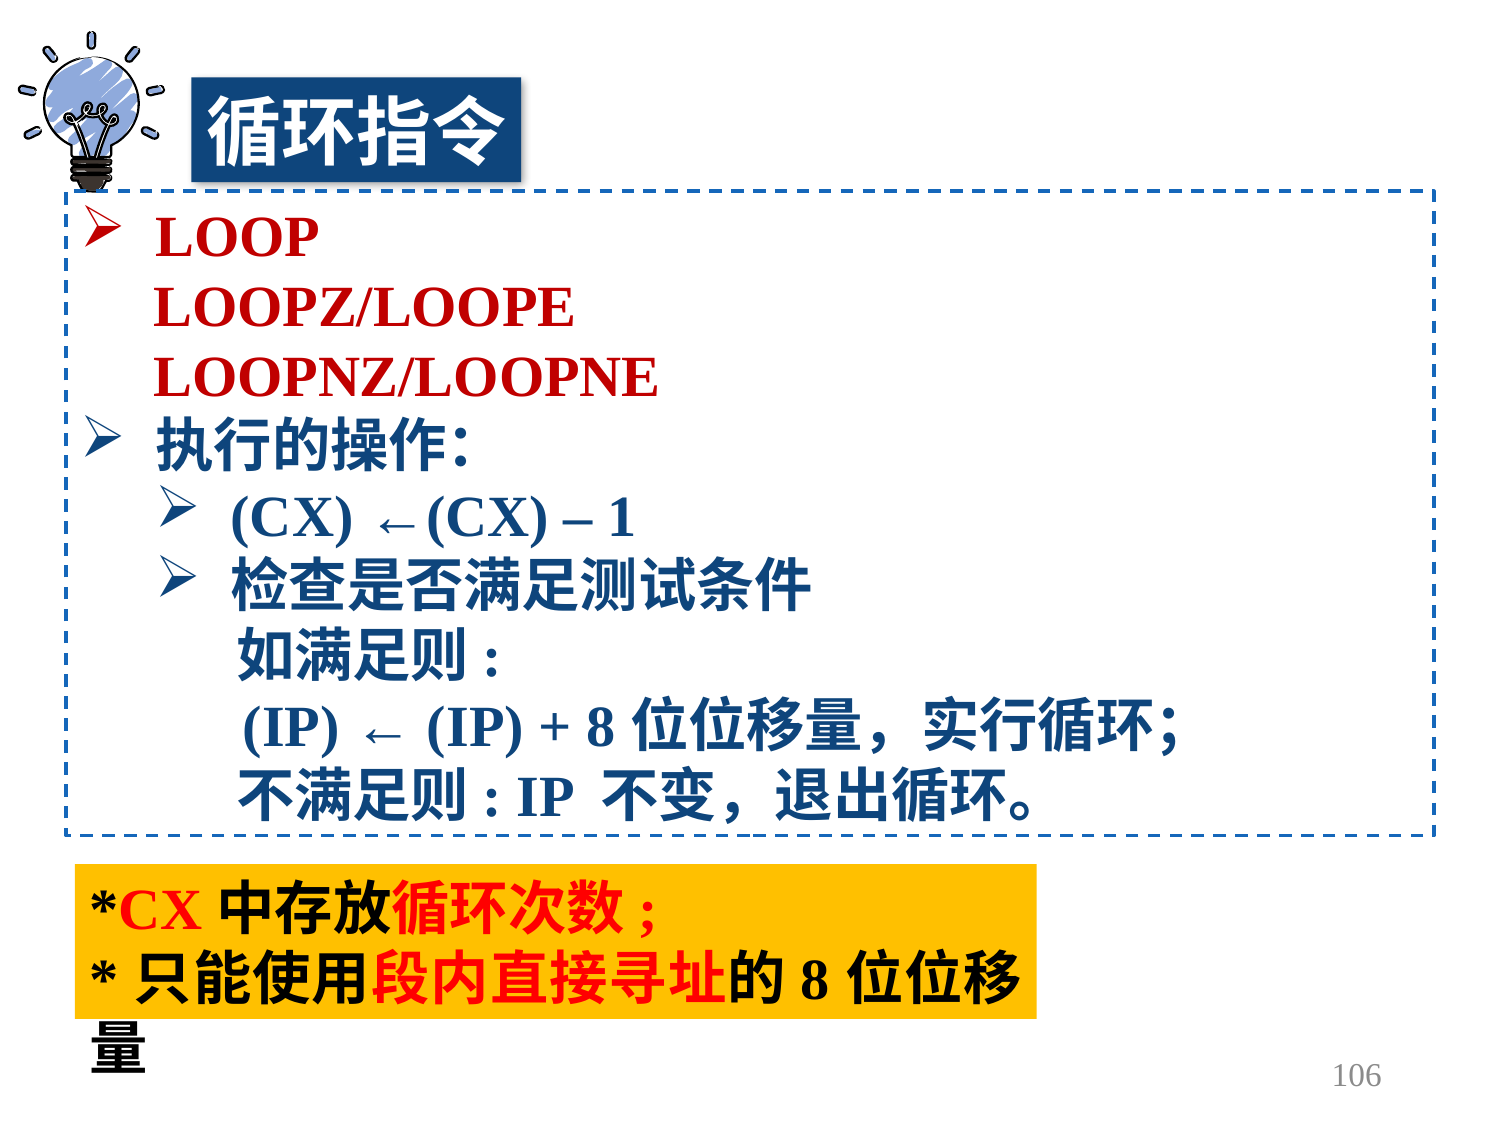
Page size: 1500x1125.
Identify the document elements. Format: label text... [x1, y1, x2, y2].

text_box 循环指令 [191, 77, 522, 183]
text_box LOOP LOOPZ/LOOPE LOOPNZ/LOOPNE 执行的操作： (CX) ←(CX) – 1 检查是否满足测试条件 如满足则: (IP) ← (IP) + 8位位移量，实行循环； 不满足则: IP 不变，退出循环。 [65, 190, 1435, 836]
text_box *CX中存放循环次数; *只能使用段内直接寻址的8位位移量 [74, 864, 1037, 1019]
slide_number 106 [1059, 1042, 1397, 1103]
